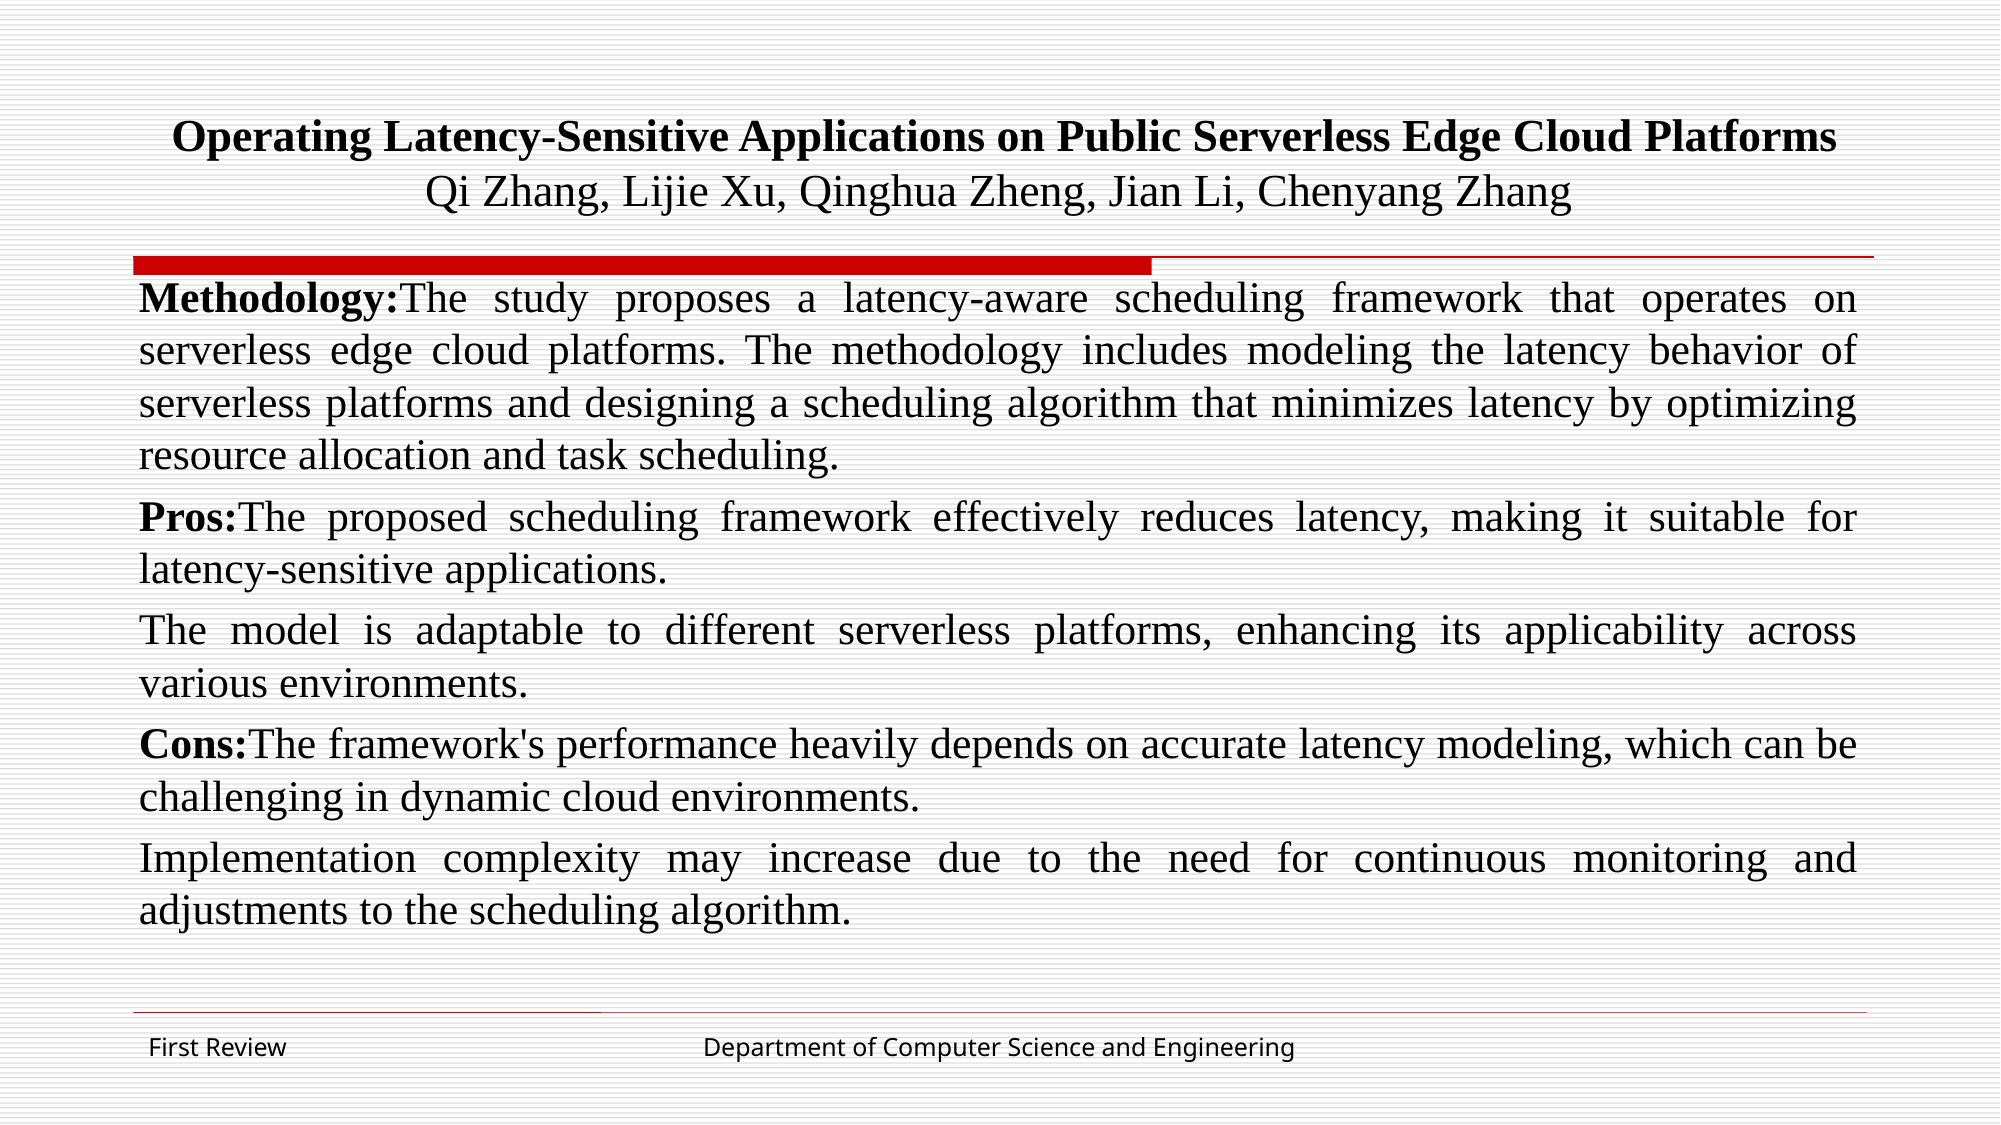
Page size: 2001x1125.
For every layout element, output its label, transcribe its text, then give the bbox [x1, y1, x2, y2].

slide_number [1433, 1024, 1867, 1103]
picture [0, 0, 2001, 1125]
footer Department of Computer Science and Engineering [683, 1024, 1317, 1103]
title Operating Latency-Sensitive Applications on Public Serverless Edge Cloud Platforms Qi Zhang, Lijie Xu, Qinghua Zheng, Jian Li, Chenyang Zhang [123, 81, 1874, 223]
list Methodology:The study proposes a latency-aware scheduling framework that operates on serverless edge cloud platforms. The methodology includes modeling the latency behavior of serverless platforms and designing a scheduling algorithm that minimizes latency by optimizing resource allocation and task scheduling. Pros:The proposed scheduling framework effectively reduces latency, making it suitable for latency-sensitive applications. The model is adaptable to different serverless platforms, enhancing its applicability across various environments. Cons:The framework's performance heavily depends on accurate latency modeling, which can be challenging in dynamic cloud environments. Implementation complexity may increase due to the need for continuous monitoring and adjustments to the scheduling algorithm. [123, 261, 1874, 961]
slide_number First Review [133, 1024, 567, 1103]
